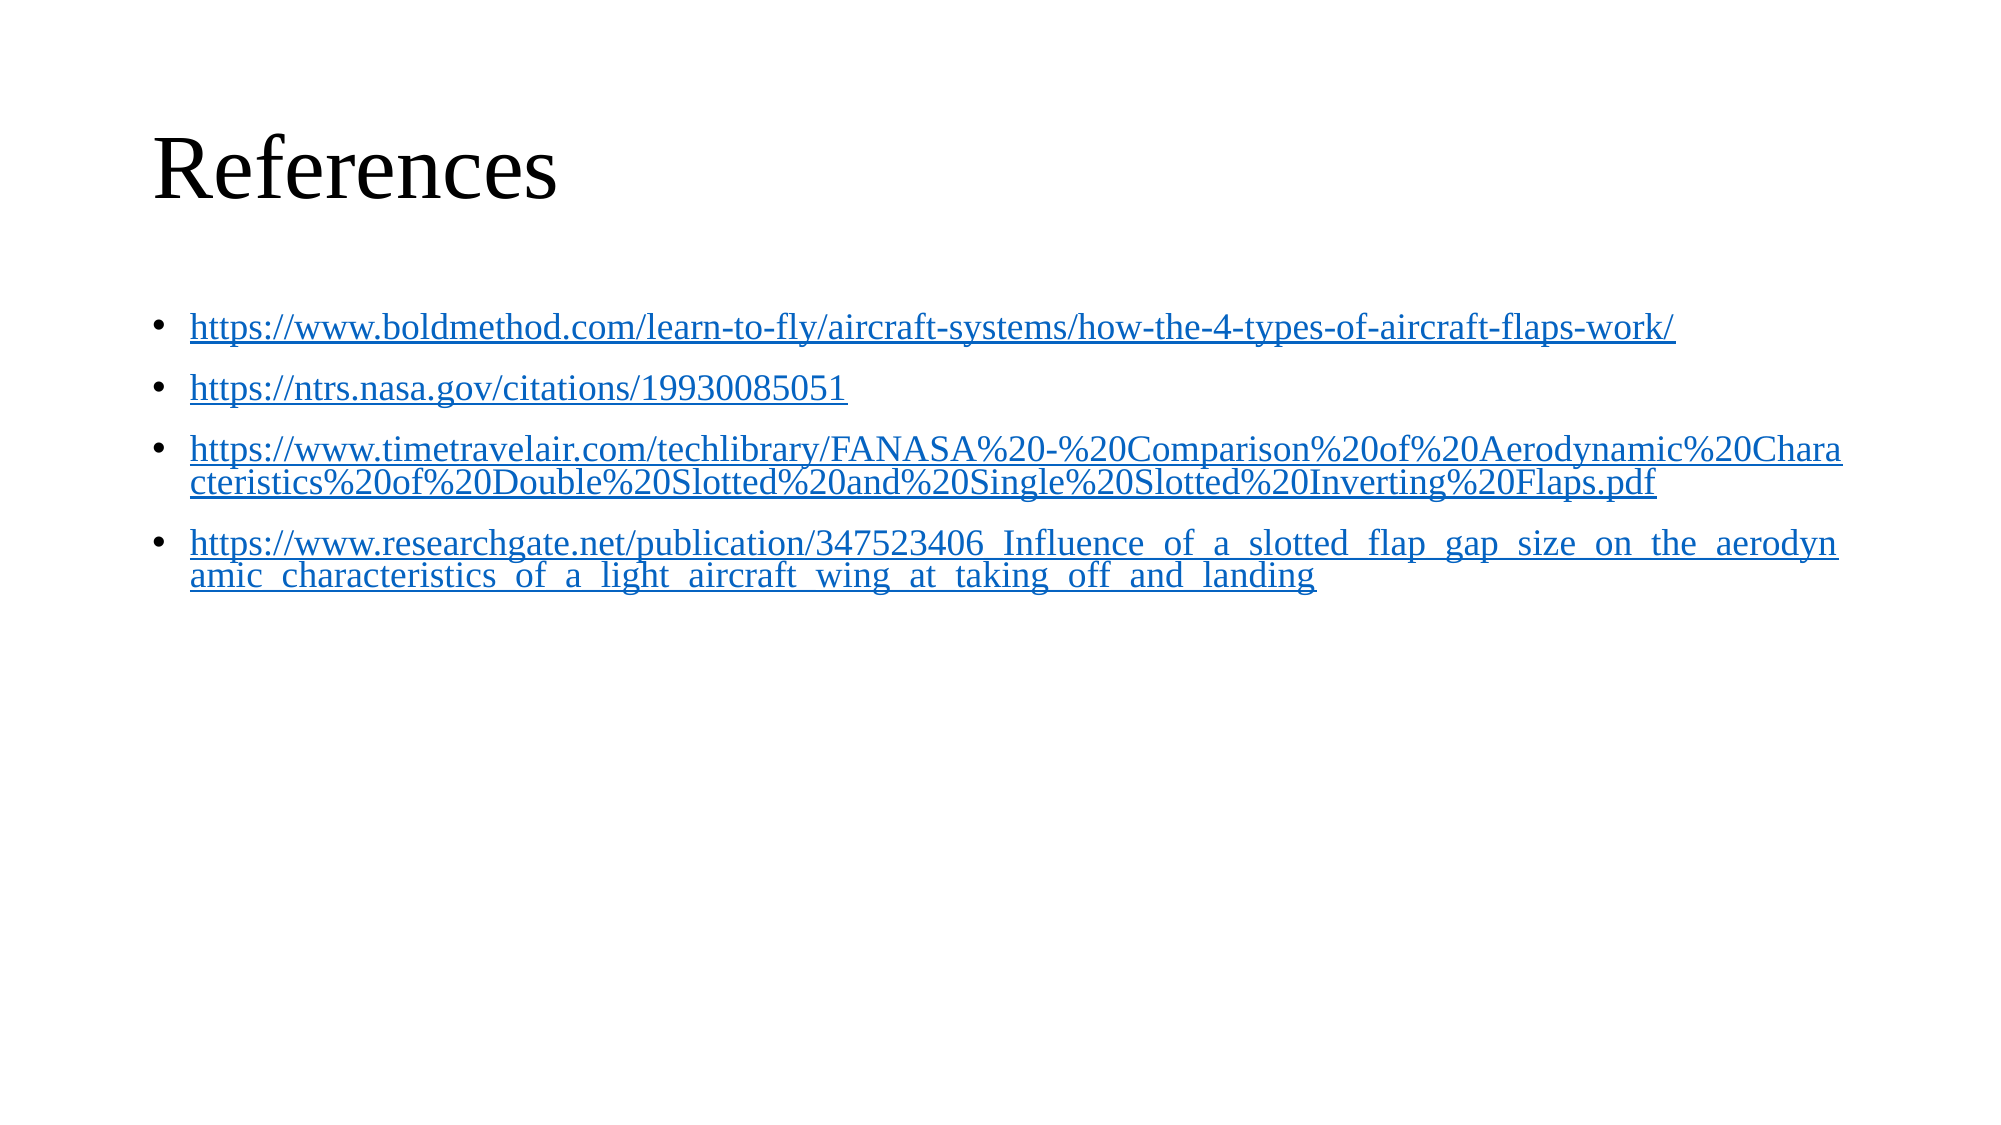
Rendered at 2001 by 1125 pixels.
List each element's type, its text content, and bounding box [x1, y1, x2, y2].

list https://www.boldmethod.com/learn-to-fly/aircraft-systems/how-the-4-types-of-aircraft-flaps-work/ https://ntrs.nasa.gov/citations/19930085051 https://www.timetravelair.com/techlibrary/FANASA%20-%20Comparison%20of%20Aerodynamic%20Characteristics%20of%20Double%20Slotted%20and%20Single%20Slotted%20Inverting%20Flaps.pdf https://www.researchgate.net/publication/347523406_Influence_of_a_slotted_flap_gap_size_on_the_aerodynamic_characteristics_of_a_light_aircraft_wing_at_taking_off_and_landing [137, 299, 1863, 1014]
title References [137, 59, 1863, 278]
